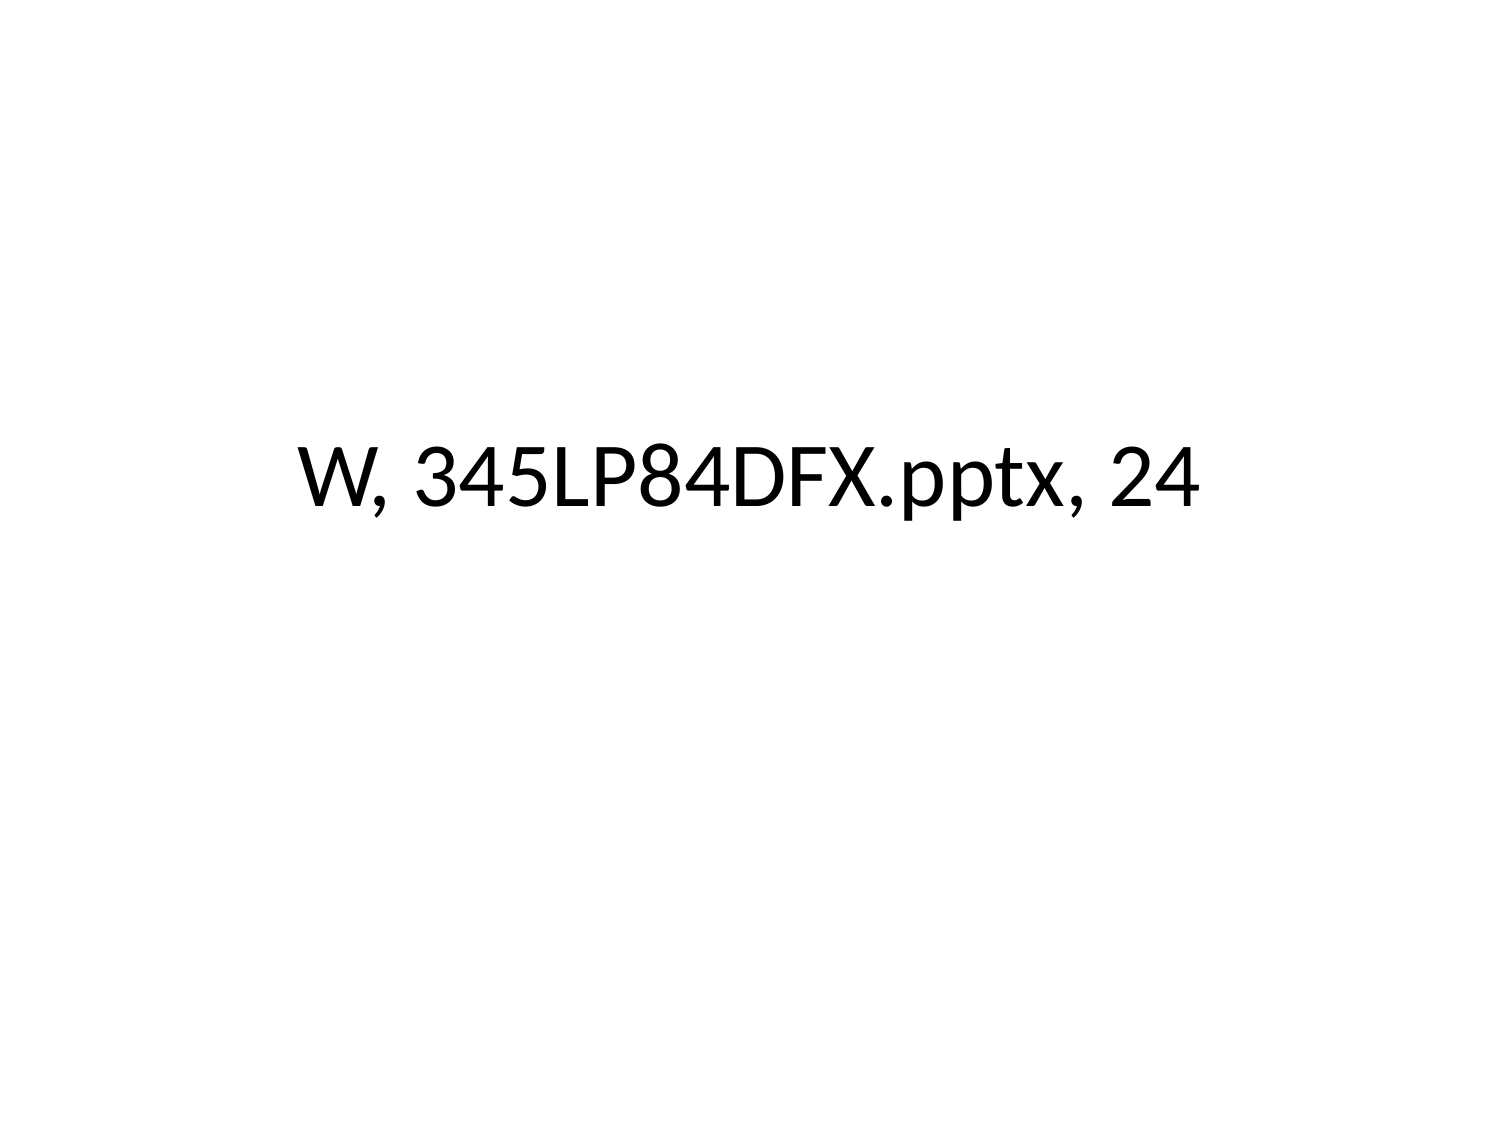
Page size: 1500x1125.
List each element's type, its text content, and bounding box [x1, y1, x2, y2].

title W, 345LP84DFX.pptx, 24 [112, 349, 1388, 591]
